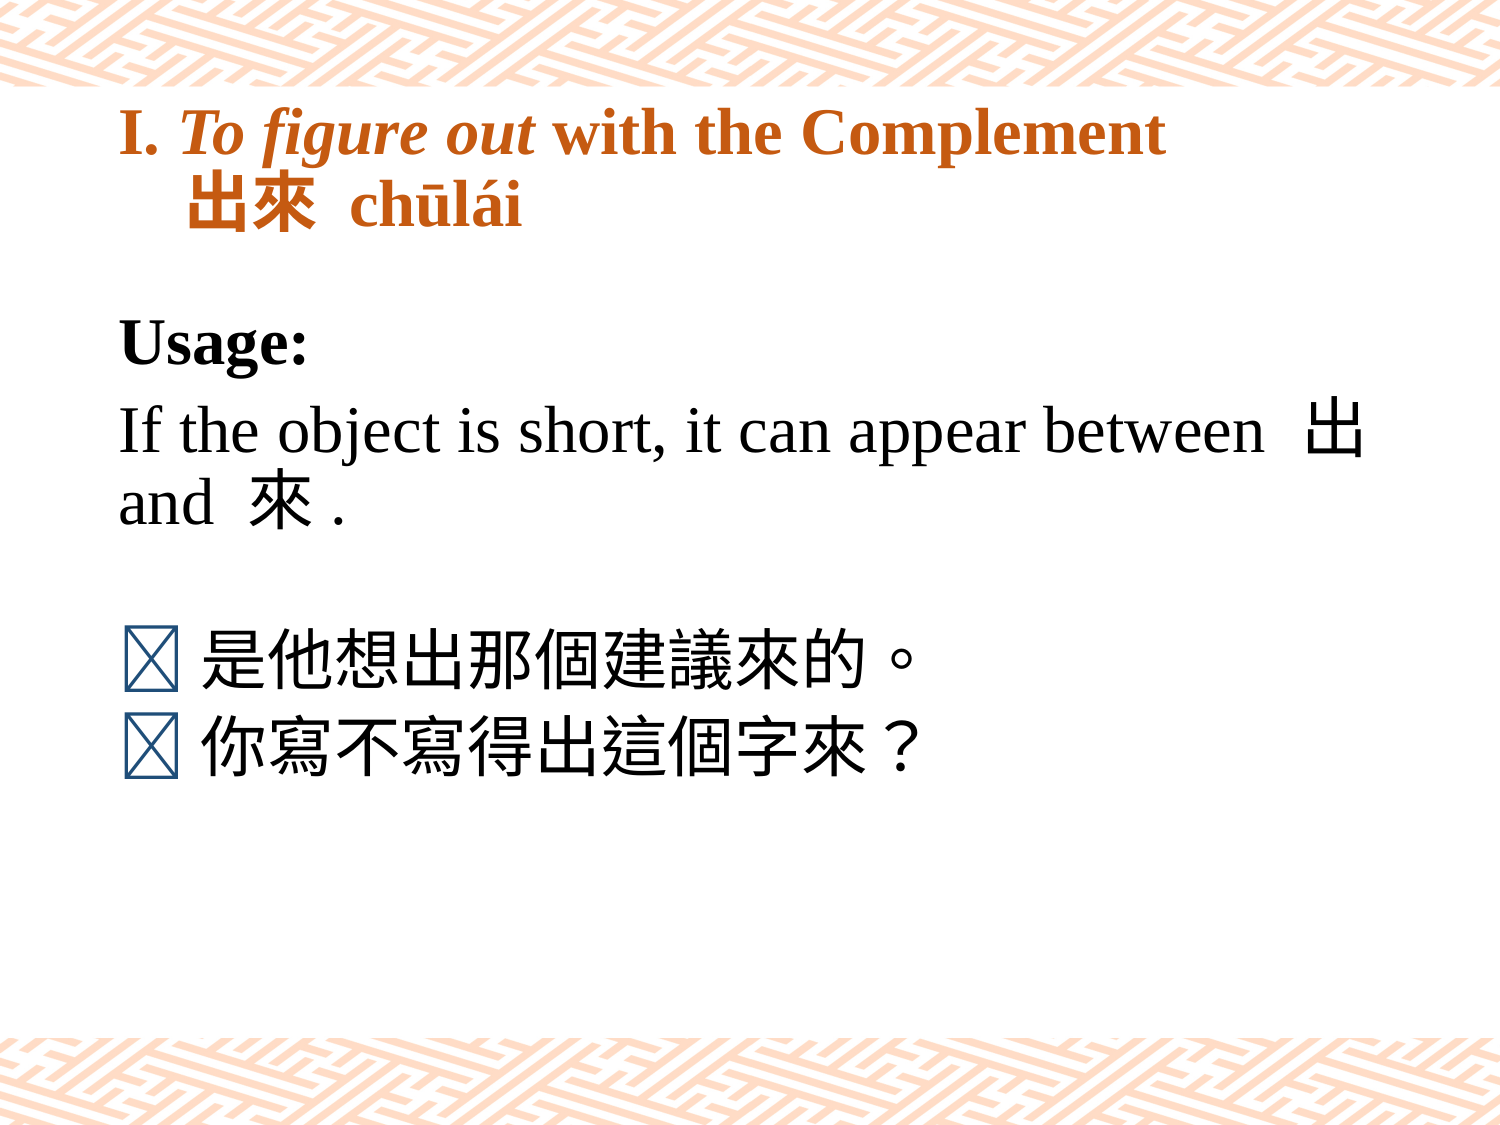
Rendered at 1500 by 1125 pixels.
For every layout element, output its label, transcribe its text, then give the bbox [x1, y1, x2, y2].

picture [0, 0, 1500, 1125]
list Usage: If the object is short, it can appear between 出 and 來. 是他想出那個建議來的。 你寫不寫得出這個字來？ [103, 299, 1397, 1014]
title I. To figure out with the Complement 出來 chūlái [103, 59, 1397, 278]
